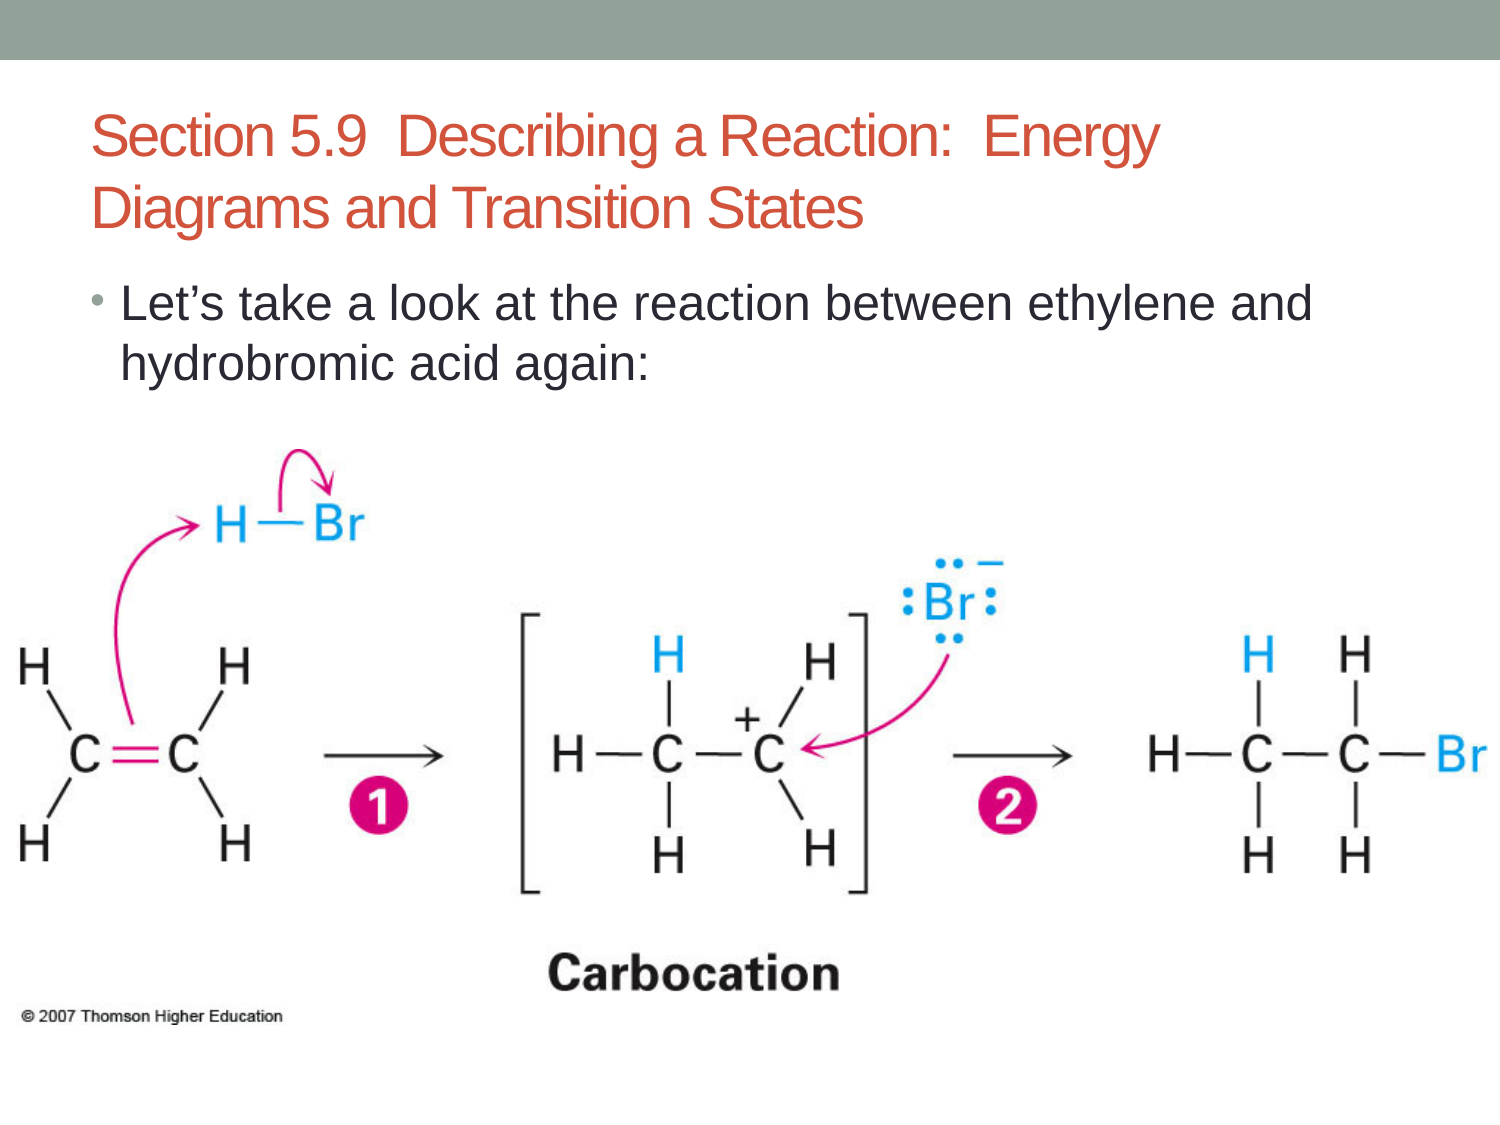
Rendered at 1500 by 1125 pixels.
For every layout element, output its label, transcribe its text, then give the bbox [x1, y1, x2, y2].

title Section 5.9 Describing a Reaction: Energy Diagrams and Transition States [75, 87, 1425, 250]
picture [16, 449, 1488, 1026]
list Let’s take a look at the reaction between ethylene and hydrobromic acid again: [75, 262, 1425, 425]
